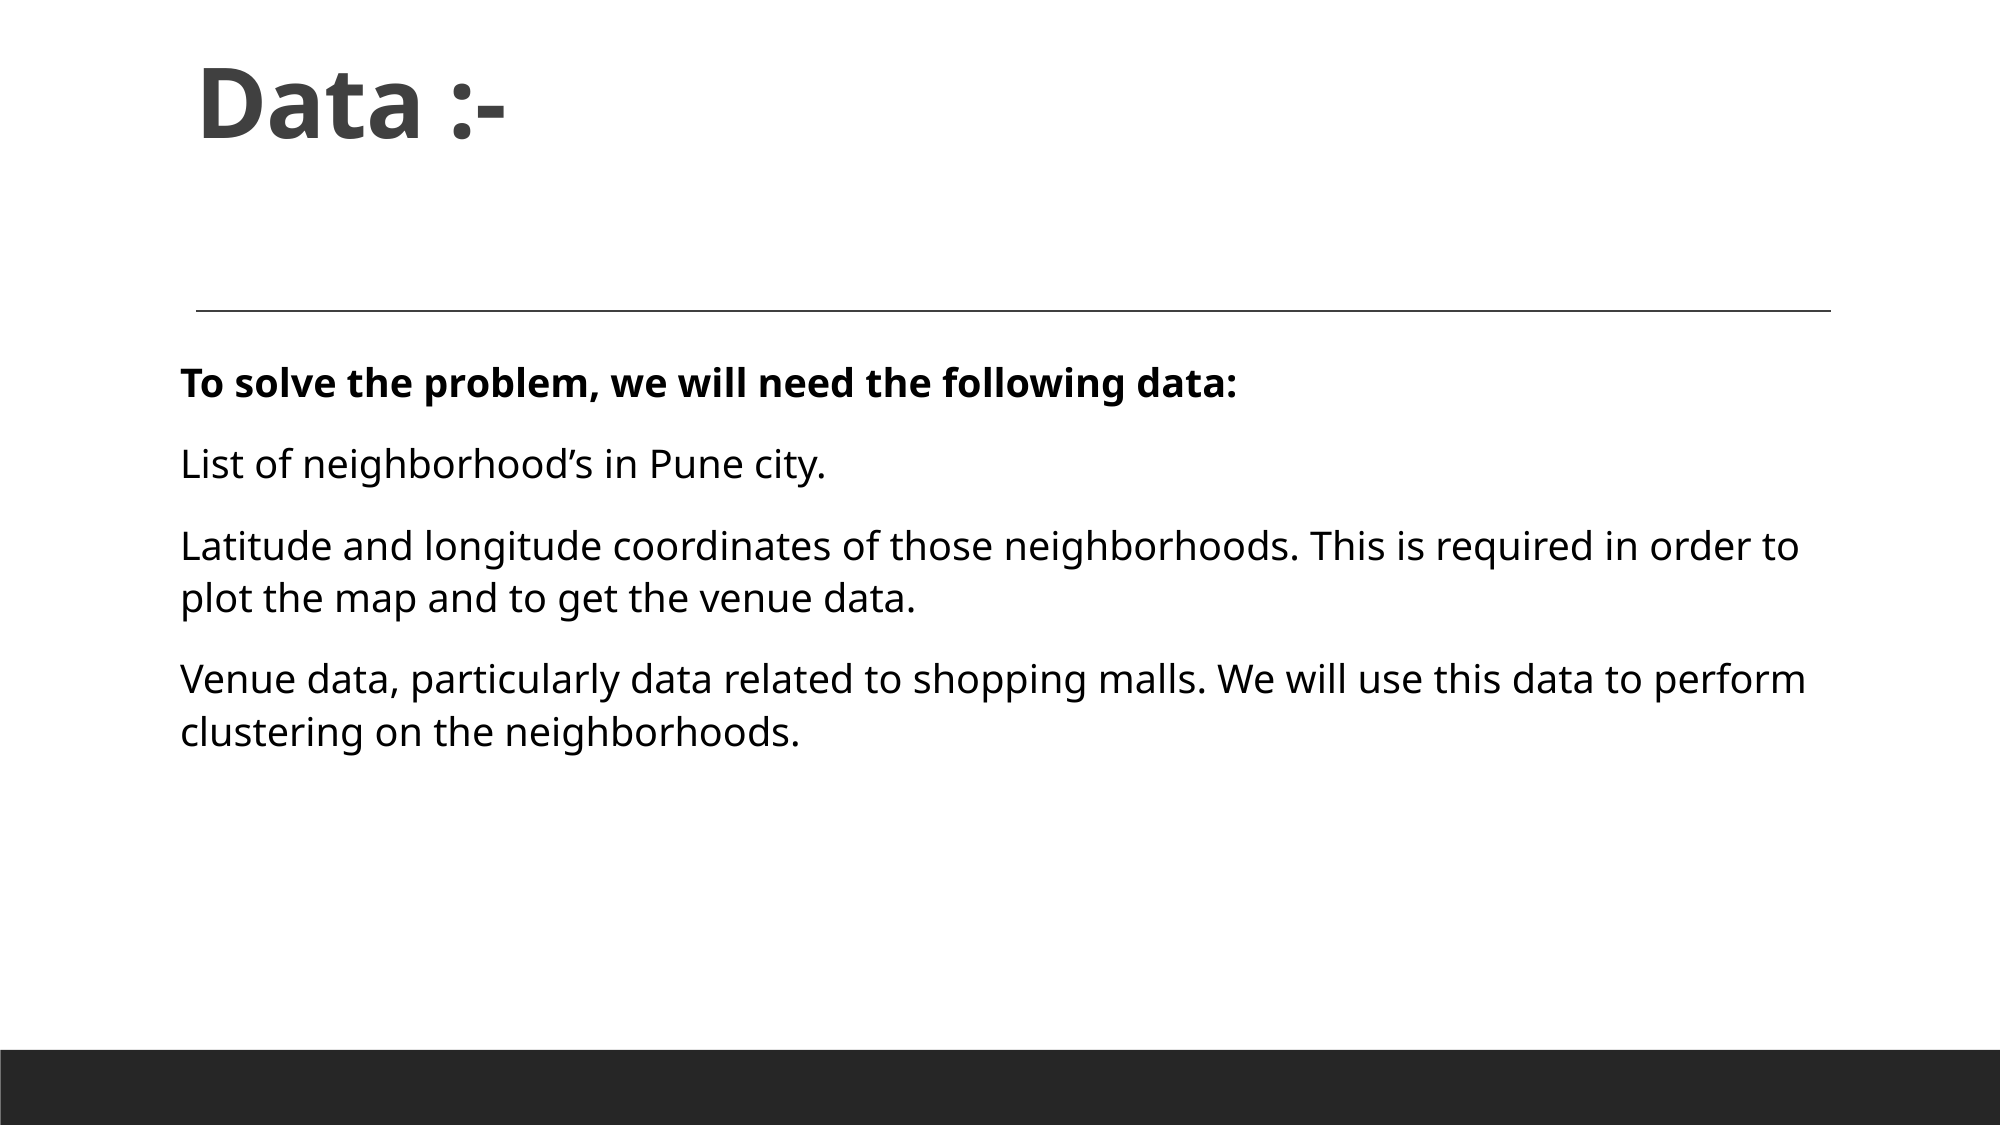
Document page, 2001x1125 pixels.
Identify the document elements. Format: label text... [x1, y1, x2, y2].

title Data :- [180, 47, 1830, 285]
list To solve the problem, we will need the following data: List of neighborhood’s in Pune city. Latitude and longitude coordinates of those neighborhoods. This is required in order to plot the map and to get the venue data. Venue data, particularly data related to shopping malls. We will use this data to perform clustering on the neighborhoods. [180, 345, 1830, 963]
